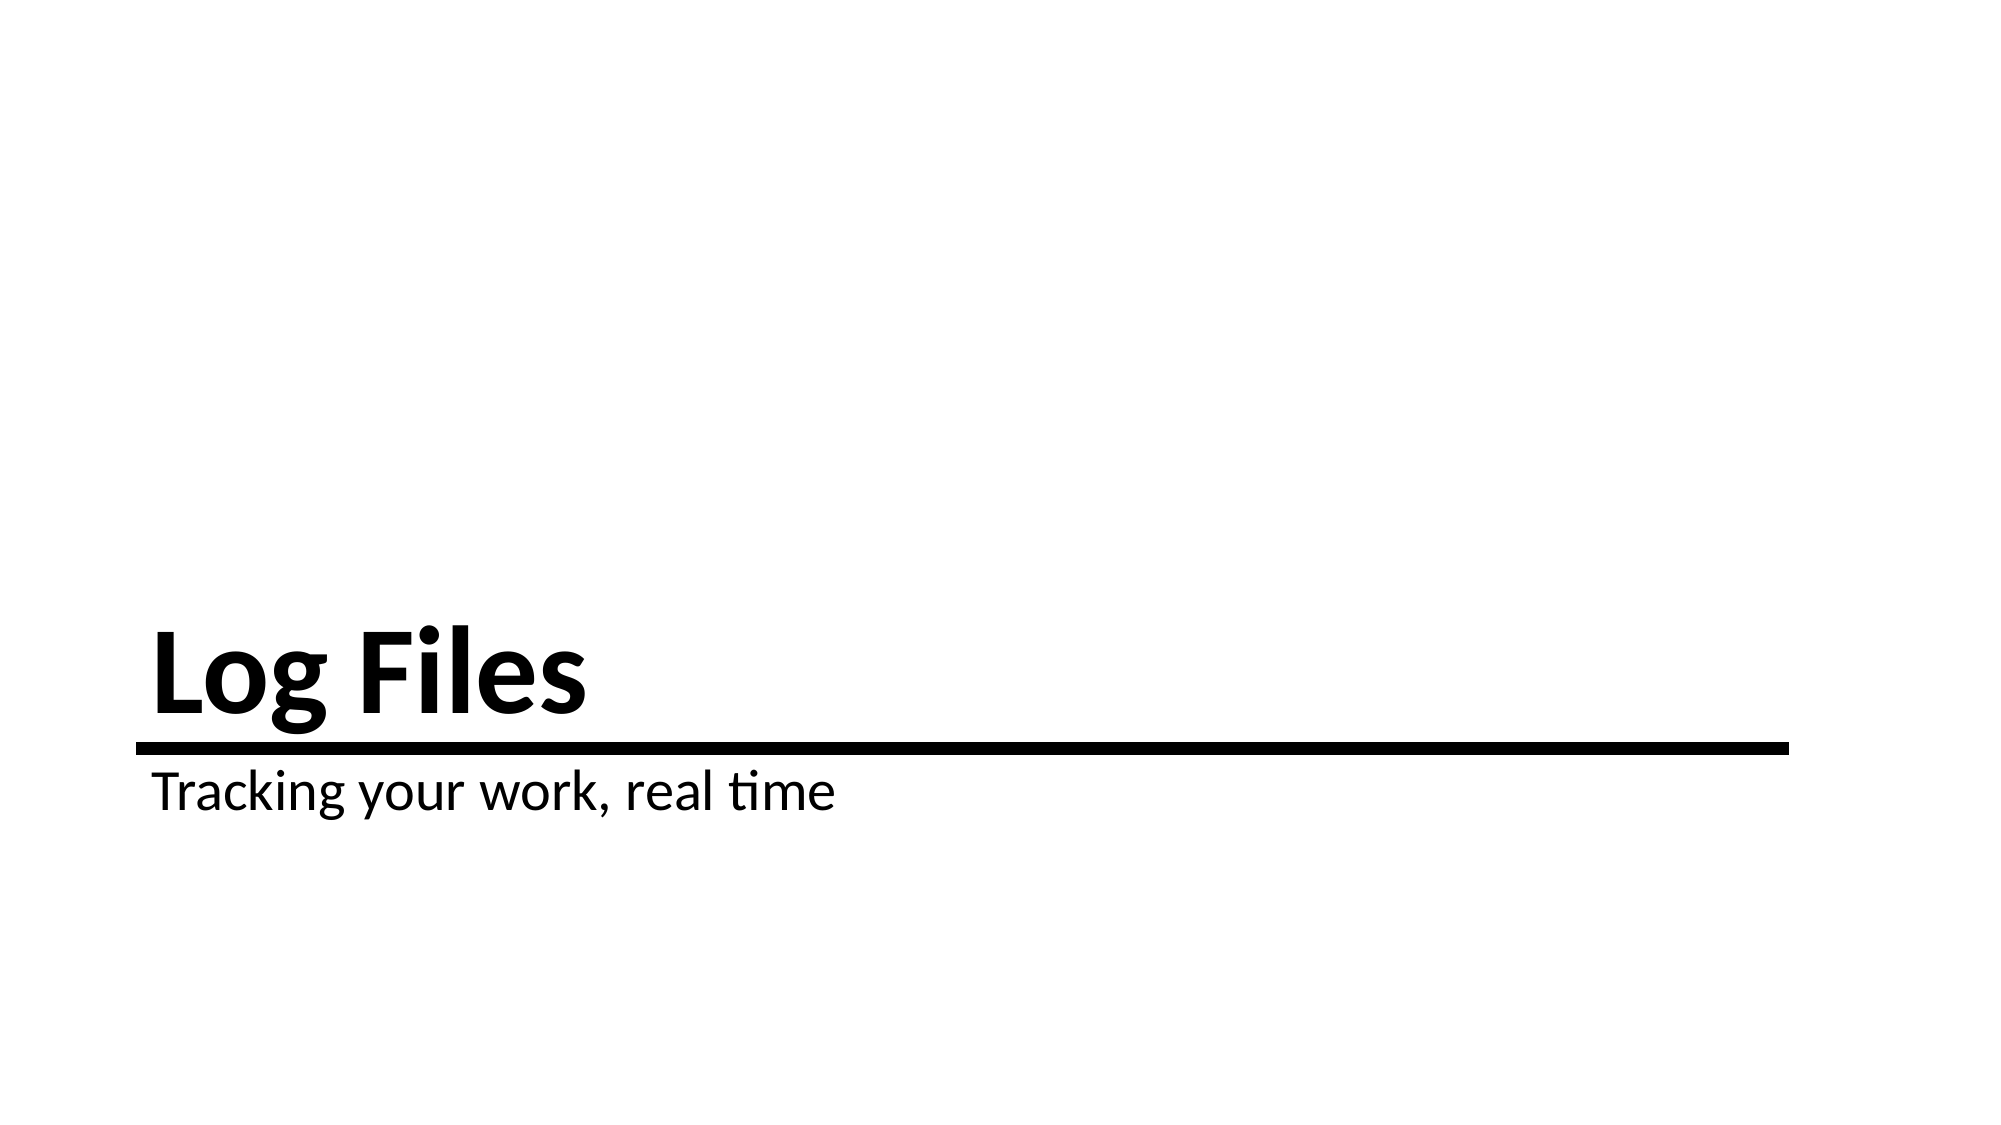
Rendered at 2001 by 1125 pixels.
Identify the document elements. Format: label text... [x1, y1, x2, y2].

list Tracking your work, real time [136, 752, 1862, 999]
title Log Files [136, 280, 1862, 749]
